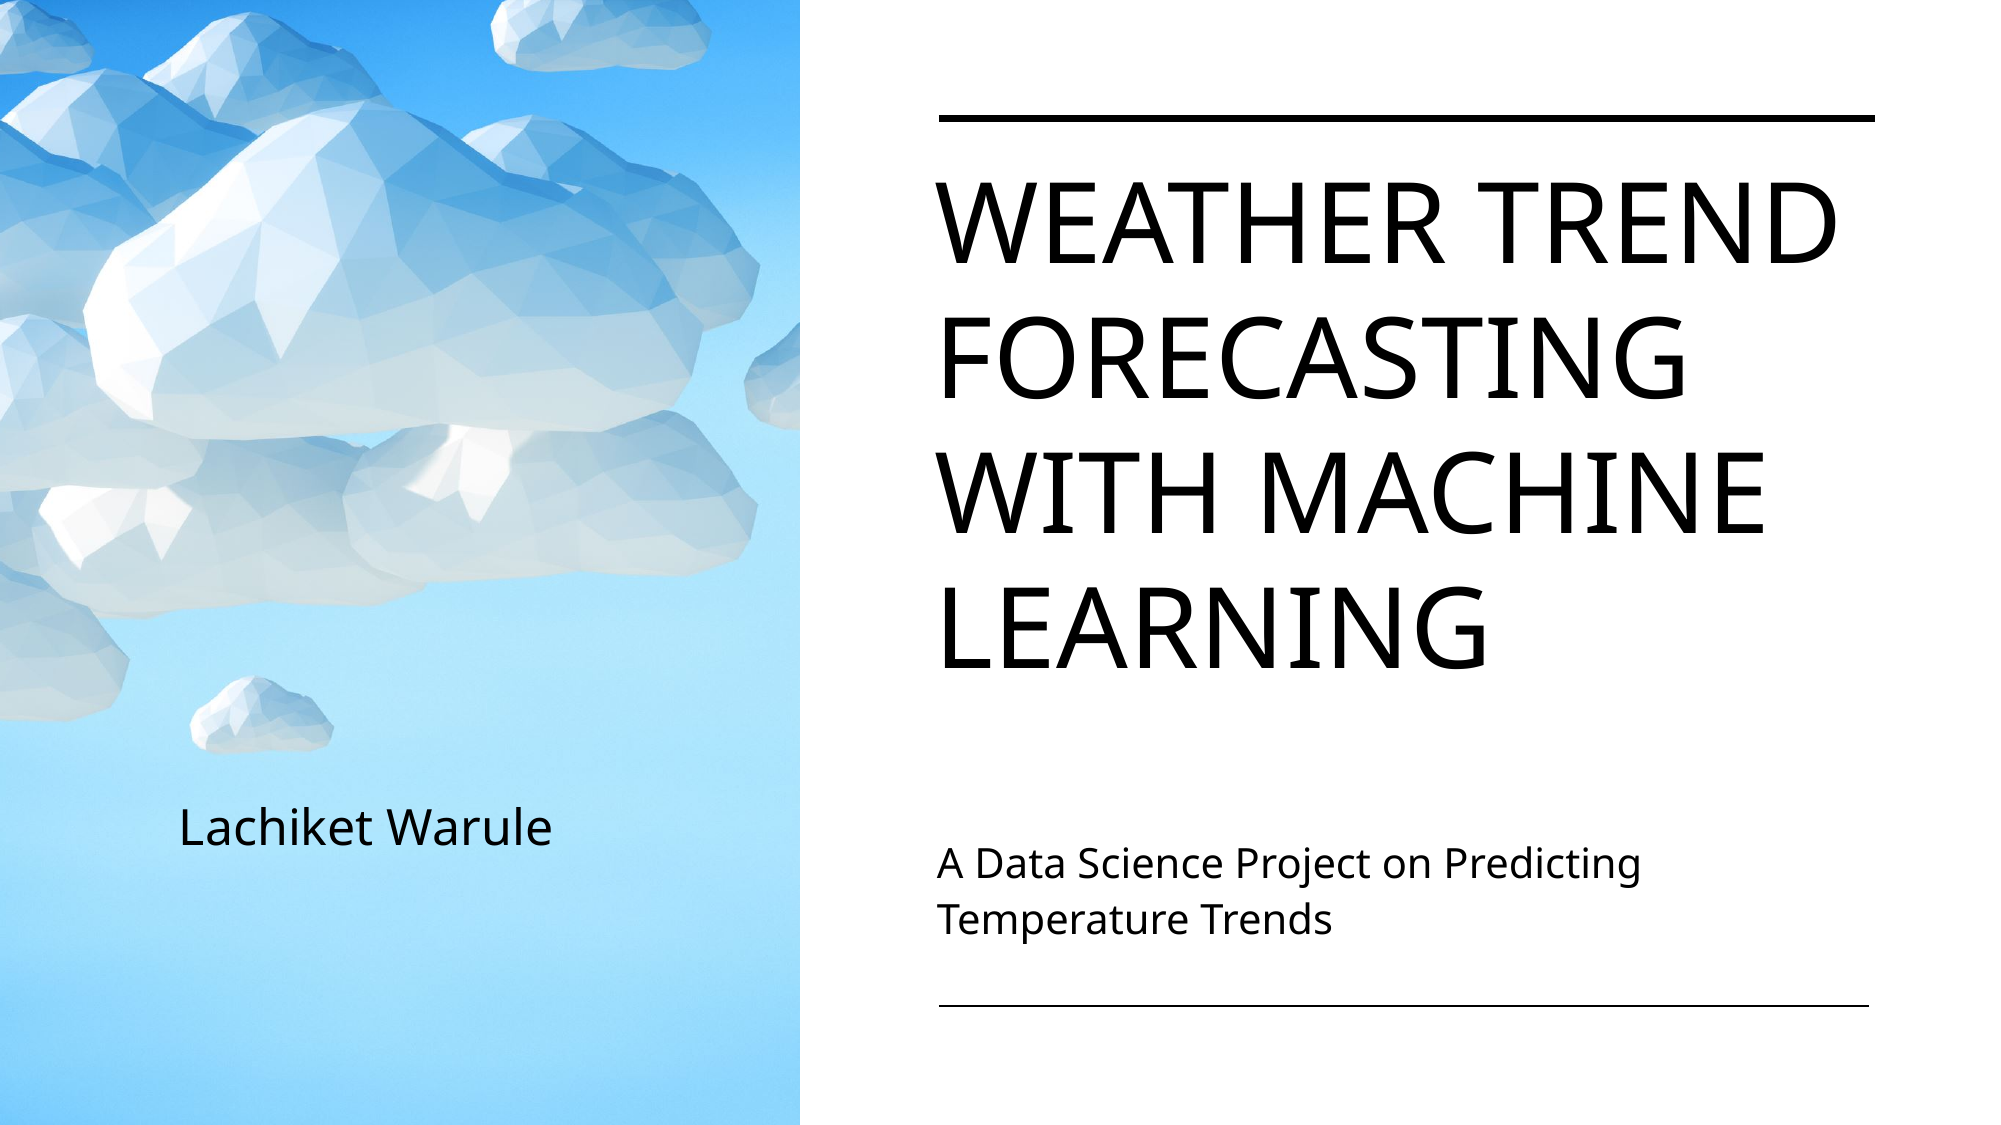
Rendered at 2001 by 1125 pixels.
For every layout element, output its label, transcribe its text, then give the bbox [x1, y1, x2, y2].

picture [0, 0, 800, 1125]
text_box [800, 0, 2000, 1125]
subtitle A Data Science Project on Predicting Temperature Trends [921, 785, 1795, 950]
title Weather Trend Forecasting with Machine Learning [919, 143, 1875, 778]
